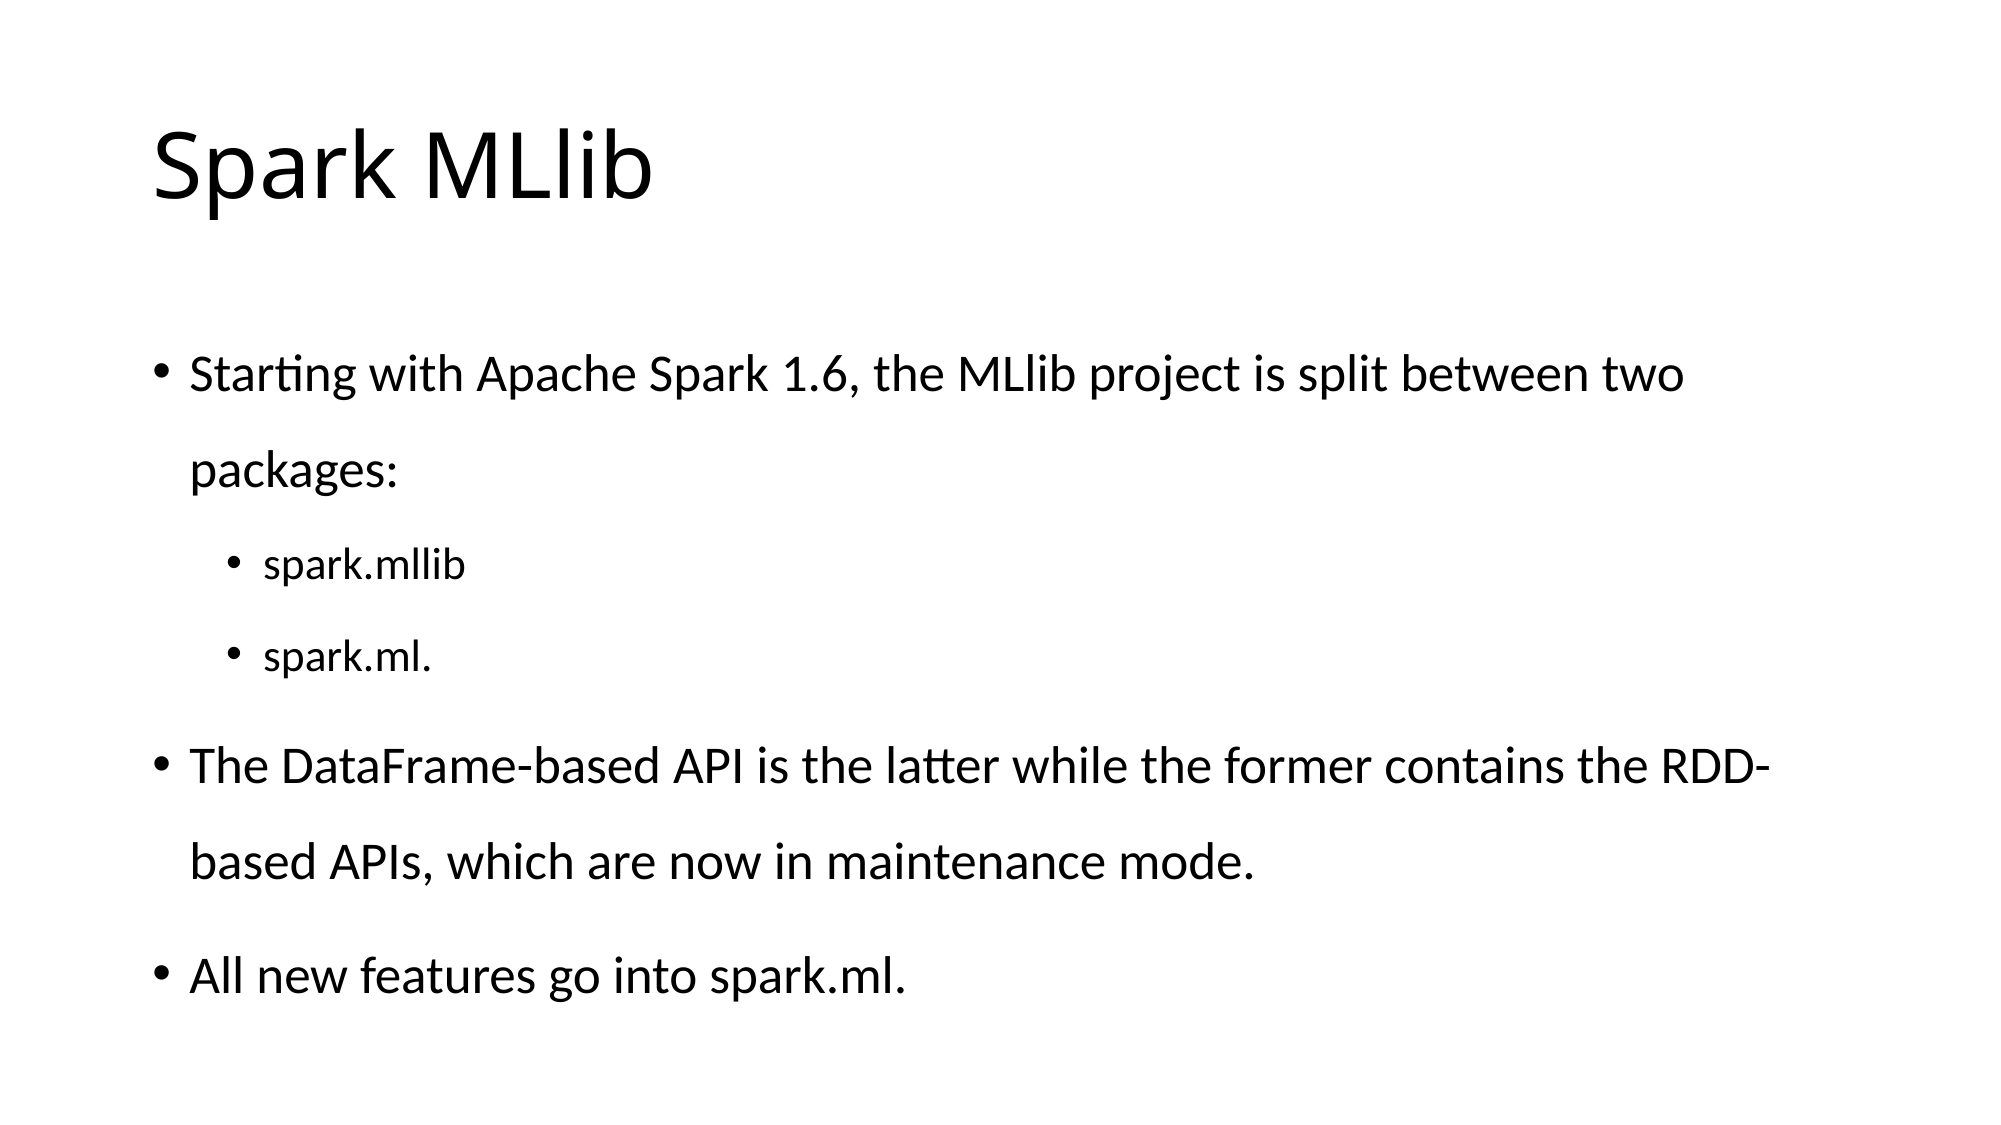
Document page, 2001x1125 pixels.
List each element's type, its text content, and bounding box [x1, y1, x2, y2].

title Spark MLlib [137, 59, 1863, 278]
list Starting with Apache Spark 1.6, the MLlib project is split between two packages: spark.mllib spark.ml. The DataFrame-based API is the latter while the former contains the RDD-based APIs, which are now in maintenance mode. All new features go into spark.ml. [137, 299, 1863, 1014]
